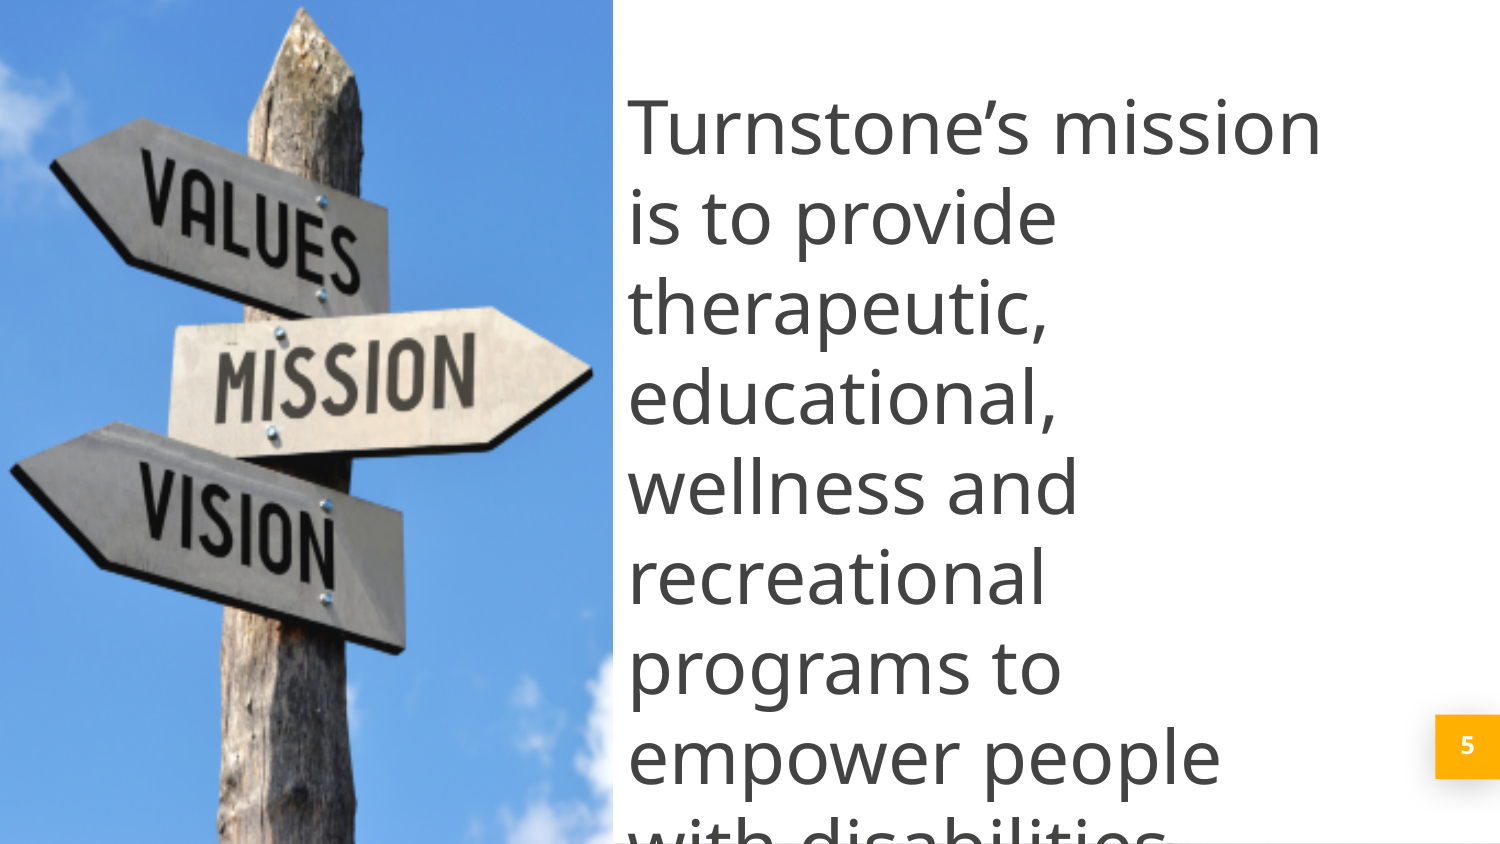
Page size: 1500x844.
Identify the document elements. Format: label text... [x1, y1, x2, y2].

list Turnstone’s mission is to provide therapeutic, educational, wellness and recreational programs to empower people with disabilities. [617, 64, 1387, 738]
slide_number 5 [1435, 714, 1500, 780]
picture [0, 0, 613, 844]
